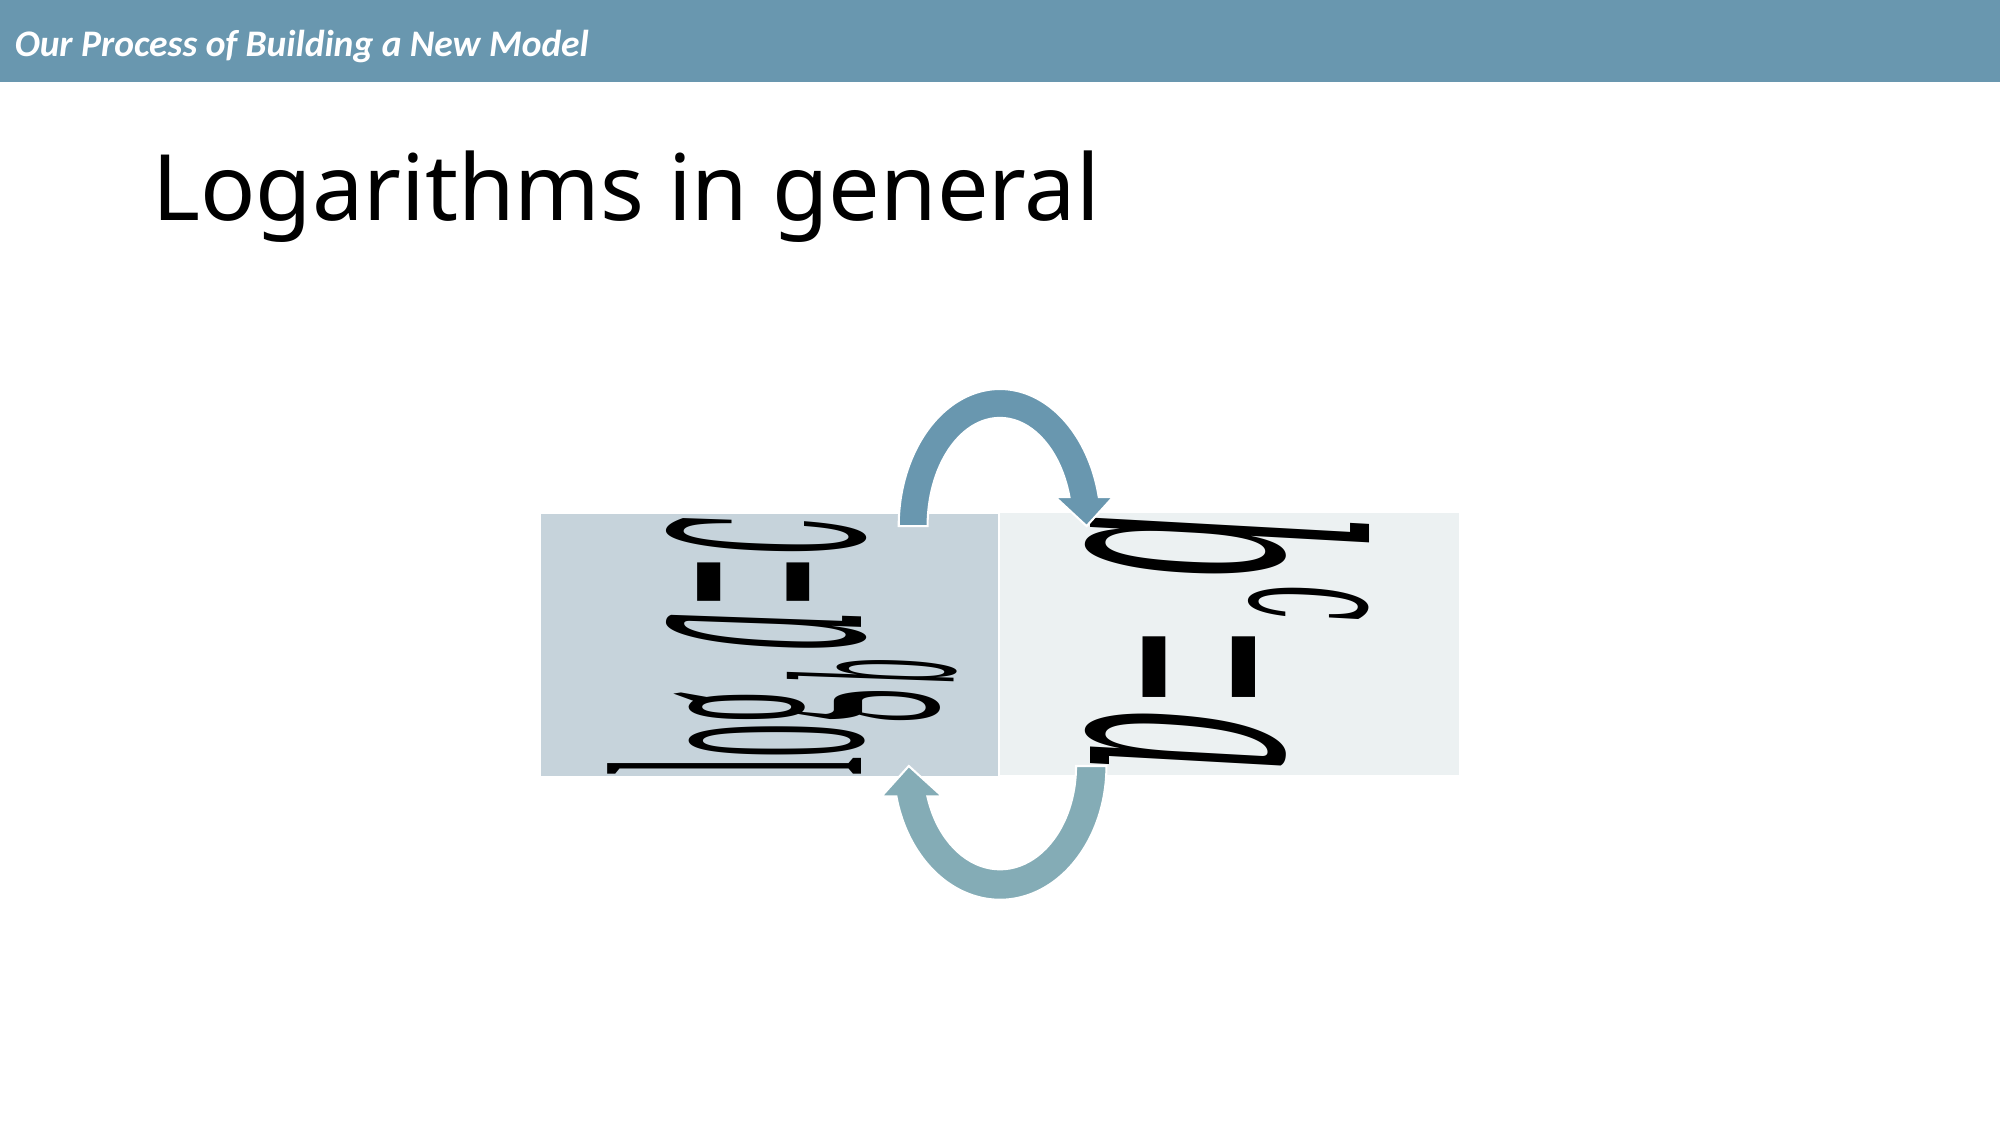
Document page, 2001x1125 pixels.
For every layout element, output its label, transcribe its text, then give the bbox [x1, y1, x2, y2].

title Logarithms in general [137, 82, 1863, 300]
text_box Our Process of Building a New Model [0, 0, 2000, 82]
